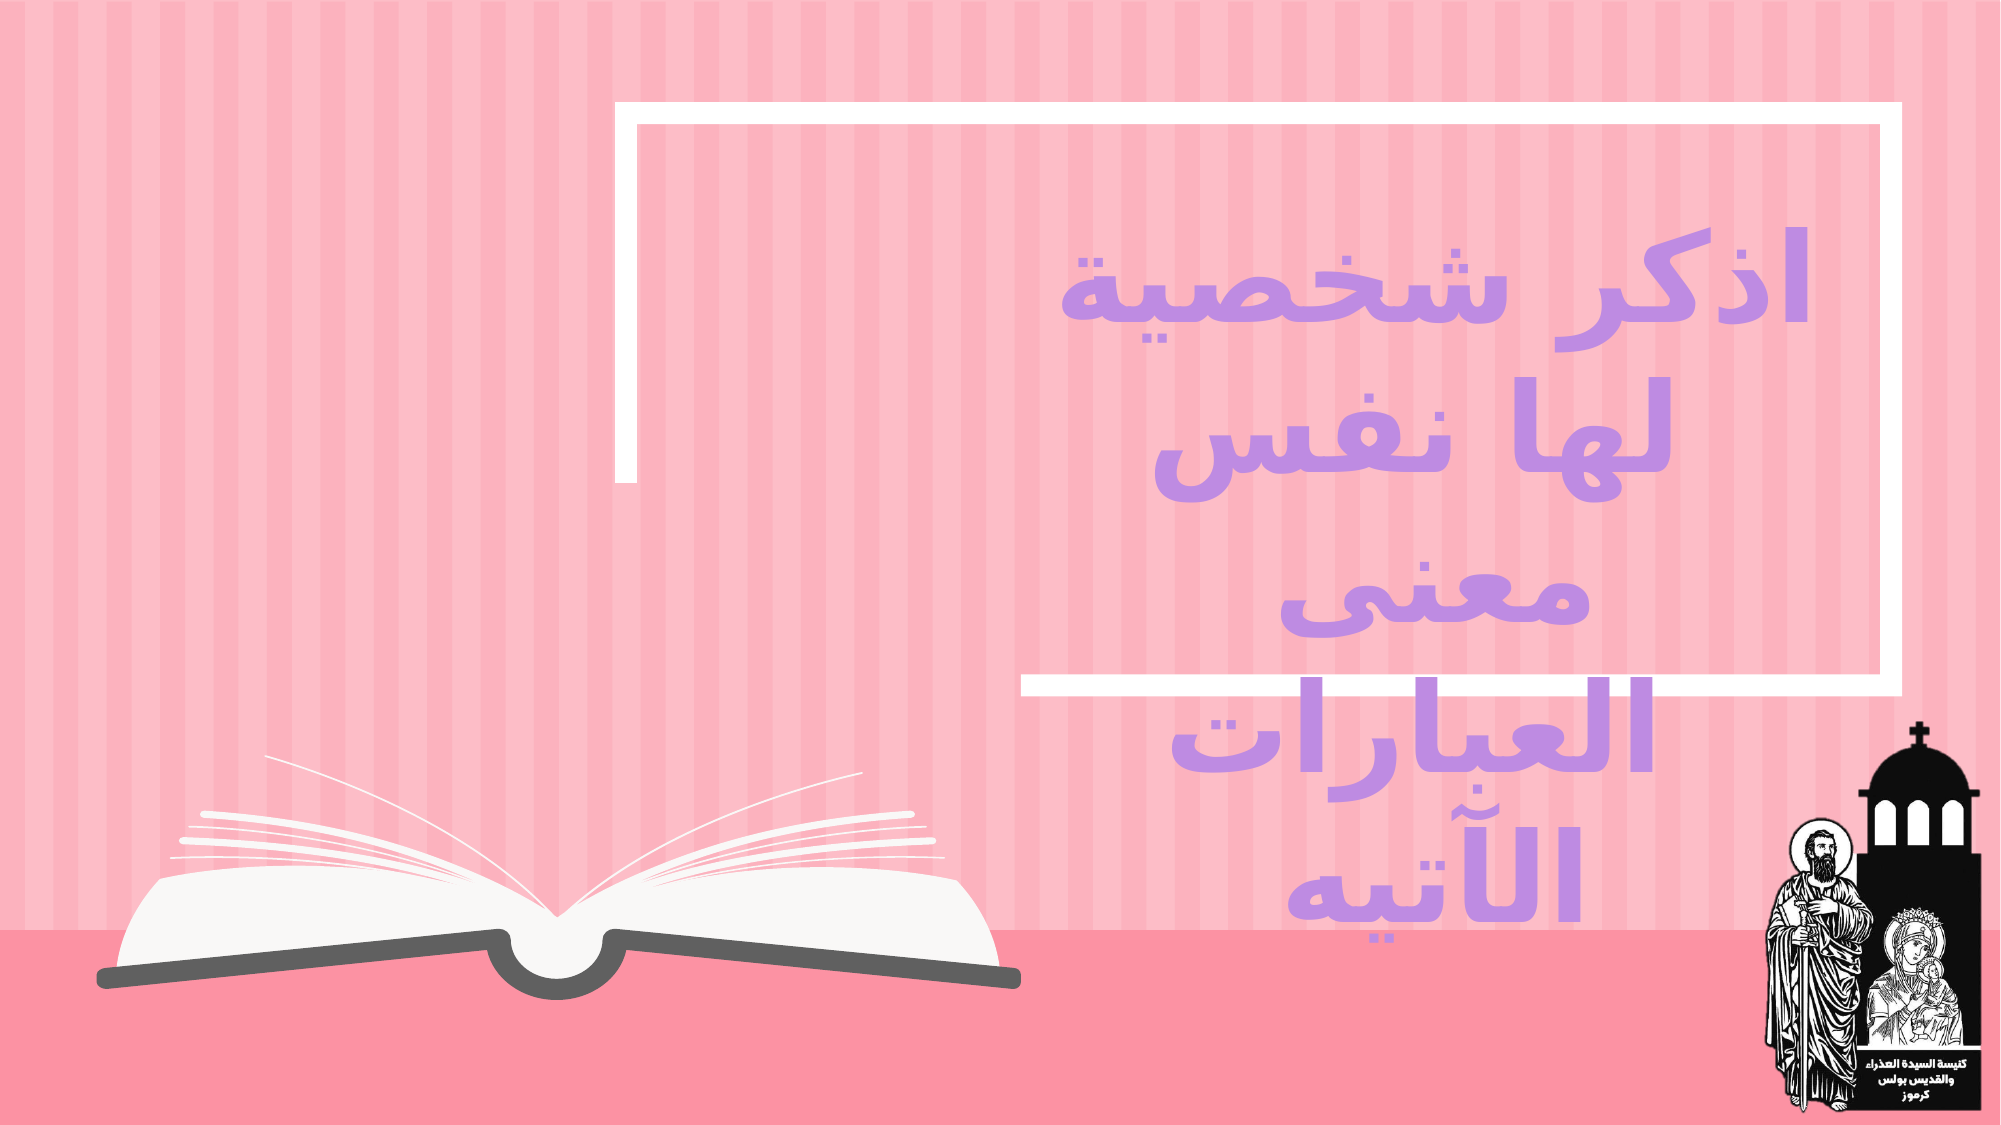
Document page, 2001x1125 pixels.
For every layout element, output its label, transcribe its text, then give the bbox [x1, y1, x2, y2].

picture [1631, 670, 2000, 1125]
text_box [614, 101, 1903, 670]
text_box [95, 753, 1021, 1001]
text_box اذكر شخصية لها نفس معنى العبارات الآتيه [1022, 190, 1850, 955]
